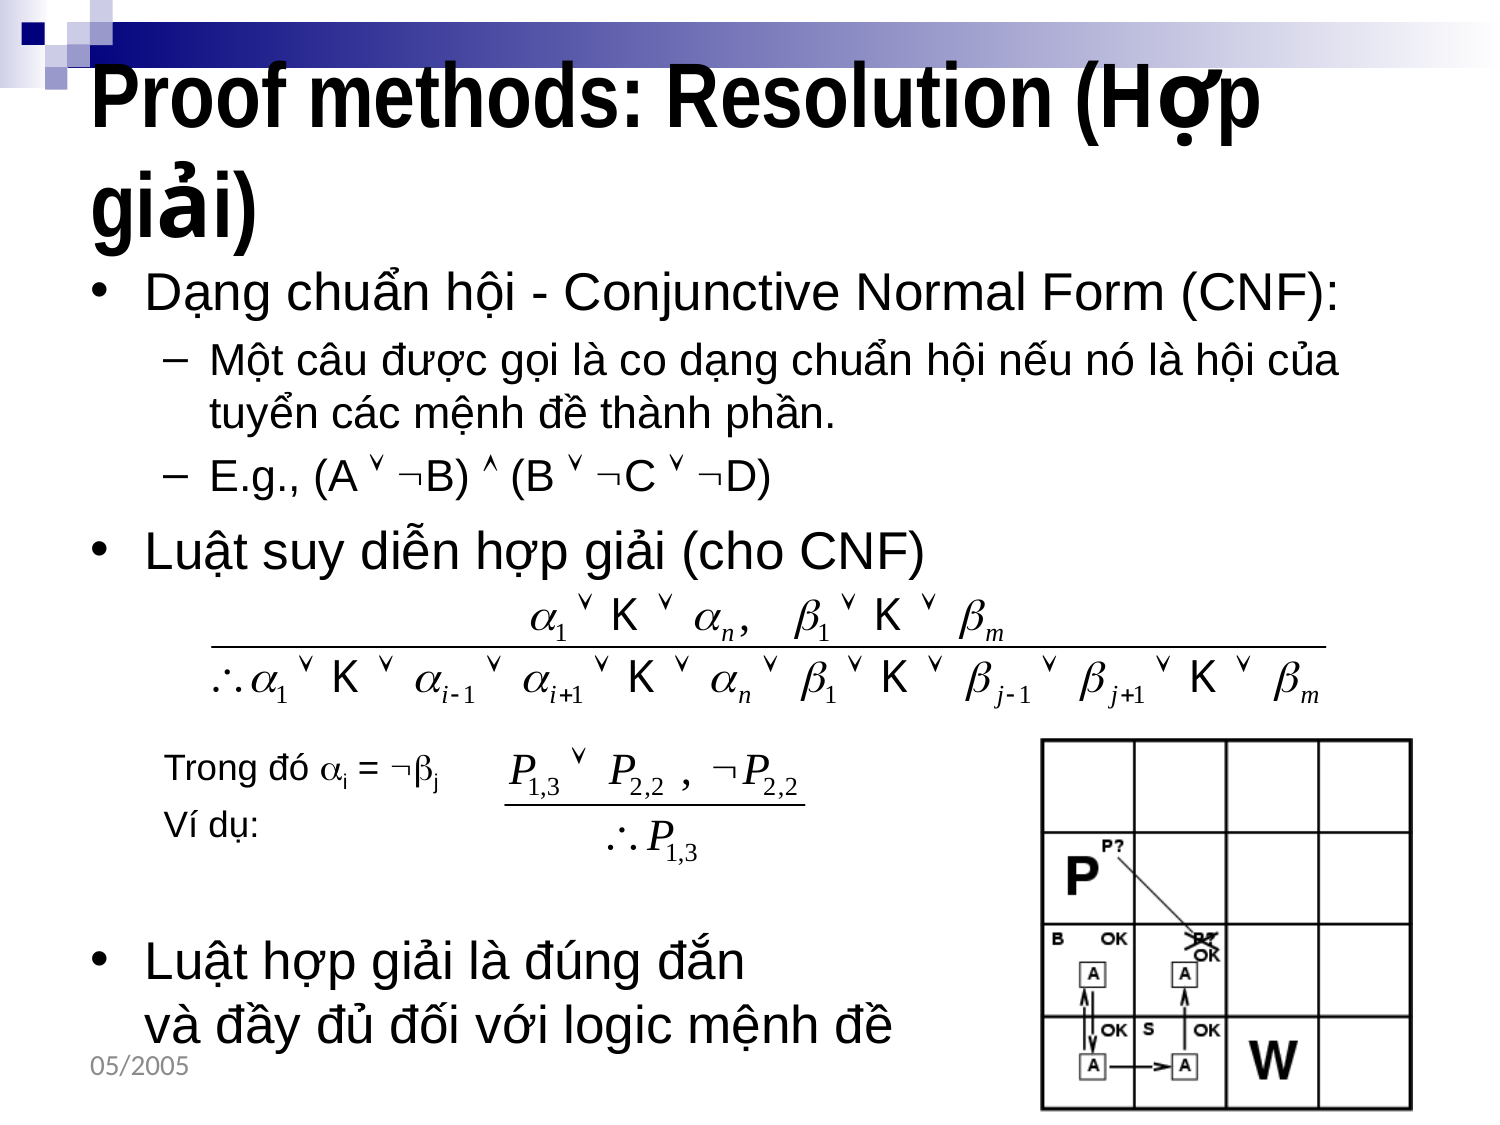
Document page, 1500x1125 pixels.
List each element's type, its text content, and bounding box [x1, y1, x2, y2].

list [204, 587, 1334, 718]
slide_number 52 [1416, 1037, 1425, 1091]
title Proof methods: Resolution (Hợp giải) [75, 67, 1463, 225]
list Dạng chuẩn hội - Conjunctive Normal Form (CNF): Một câu được gọi là co dạng chuẩn hội nếu nó là hội của tuyển các mệnh đề thành phần. E.g., (A  B)  (B  C  D) Luật suy diễn hợp giải (cho CNF) Trong đó i = j Ví dụ: Luật hợp giải là đúng đắn và đầy đủ đối với logic mệnh đề [75, 249, 1425, 1063]
slide_number 05/2005 [75, 1037, 425, 1091]
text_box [497, 741, 813, 876]
picture [1038, 737, 1413, 1113]
